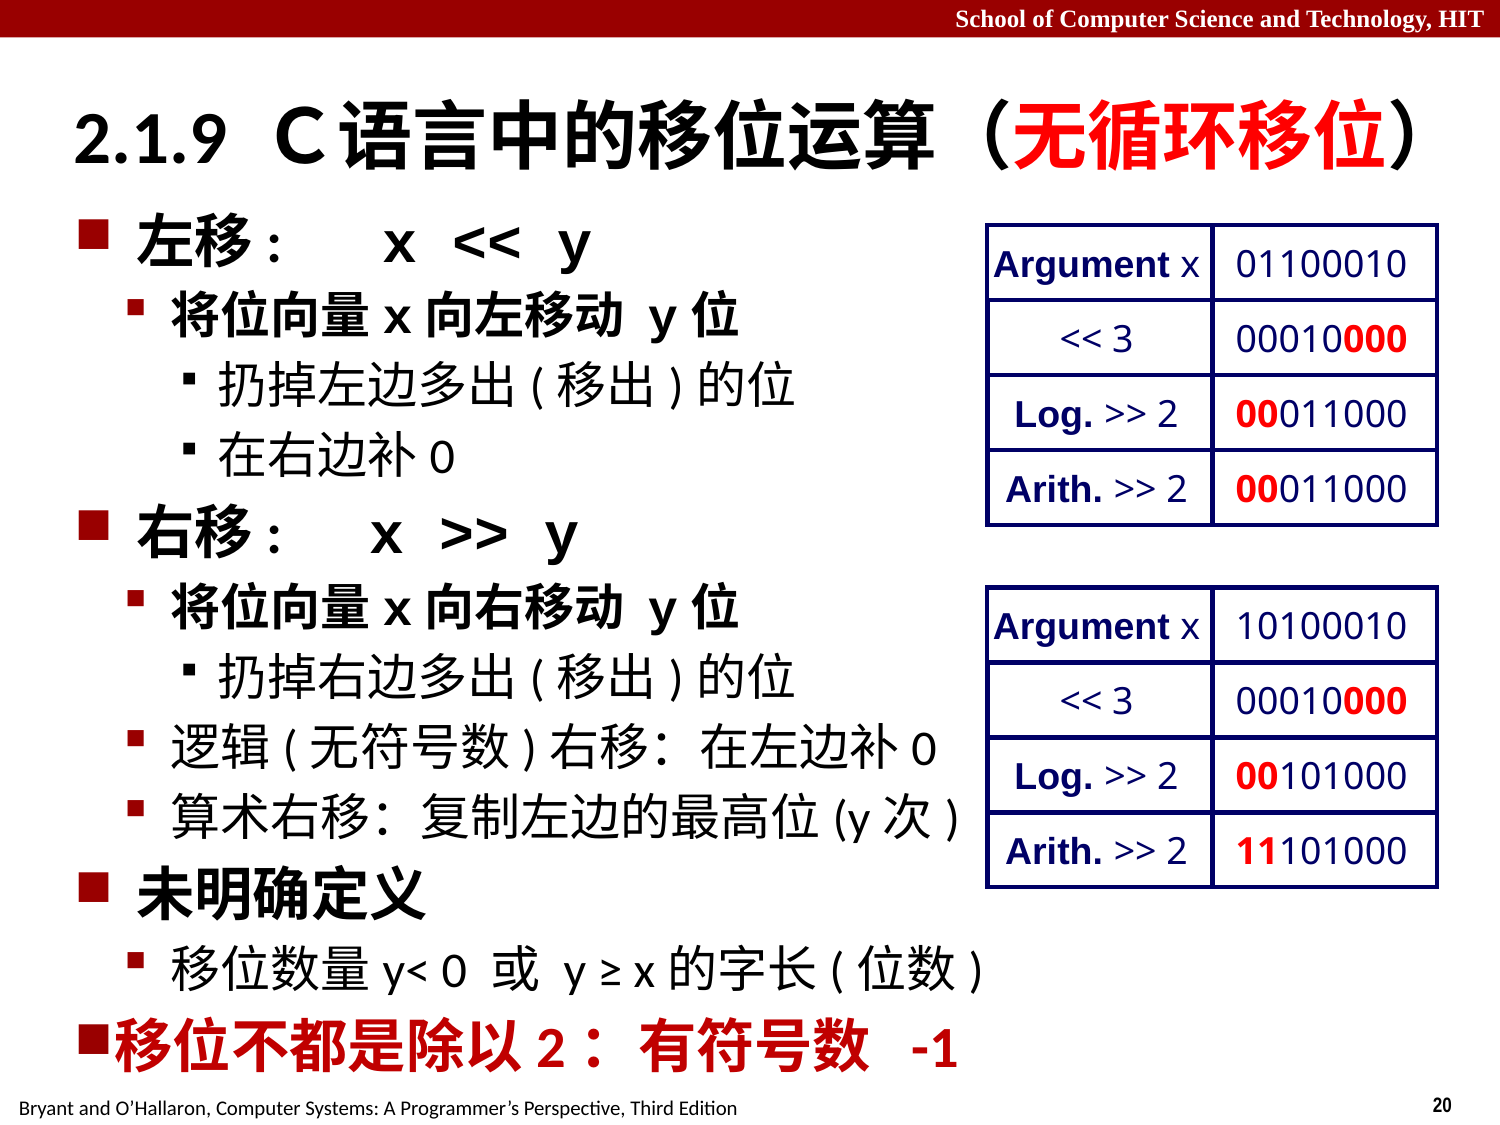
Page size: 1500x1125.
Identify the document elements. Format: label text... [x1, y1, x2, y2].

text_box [1212, 737, 1438, 812]
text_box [1212, 299, 1438, 374]
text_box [981, 224, 1218, 301]
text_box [1212, 449, 1438, 526]
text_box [987, 299, 1209, 374]
list 左移: x << y 将位向量x向左移动 y位 扔掉左边多出(移出)的位 在右边补0 右移: x >> y 将位向量x向右移动 y位 扔掉右边多出(移出)的位 逻辑(无符号数)右移：在左边补0 算术右移：复制左边的最高位(y次) 未明确定义 移位数量y< 0 或 y ≥ x的字长(位数) 移位不都是除以2：有符号数 -1 [64, 196, 1476, 1088]
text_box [987, 662, 1209, 736]
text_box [987, 812, 1206, 888]
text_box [987, 374, 1206, 449]
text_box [1212, 662, 1438, 737]
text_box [1219, 224, 1438, 298]
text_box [1212, 374, 1438, 449]
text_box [1212, 812, 1438, 888]
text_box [1220, 587, 1438, 660]
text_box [987, 737, 1206, 811]
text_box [981, 587, 1218, 663]
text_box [987, 449, 1206, 526]
title 2.1.9 Ｃ语言中的移位运算（无循环移位） [58, 71, 1500, 197]
